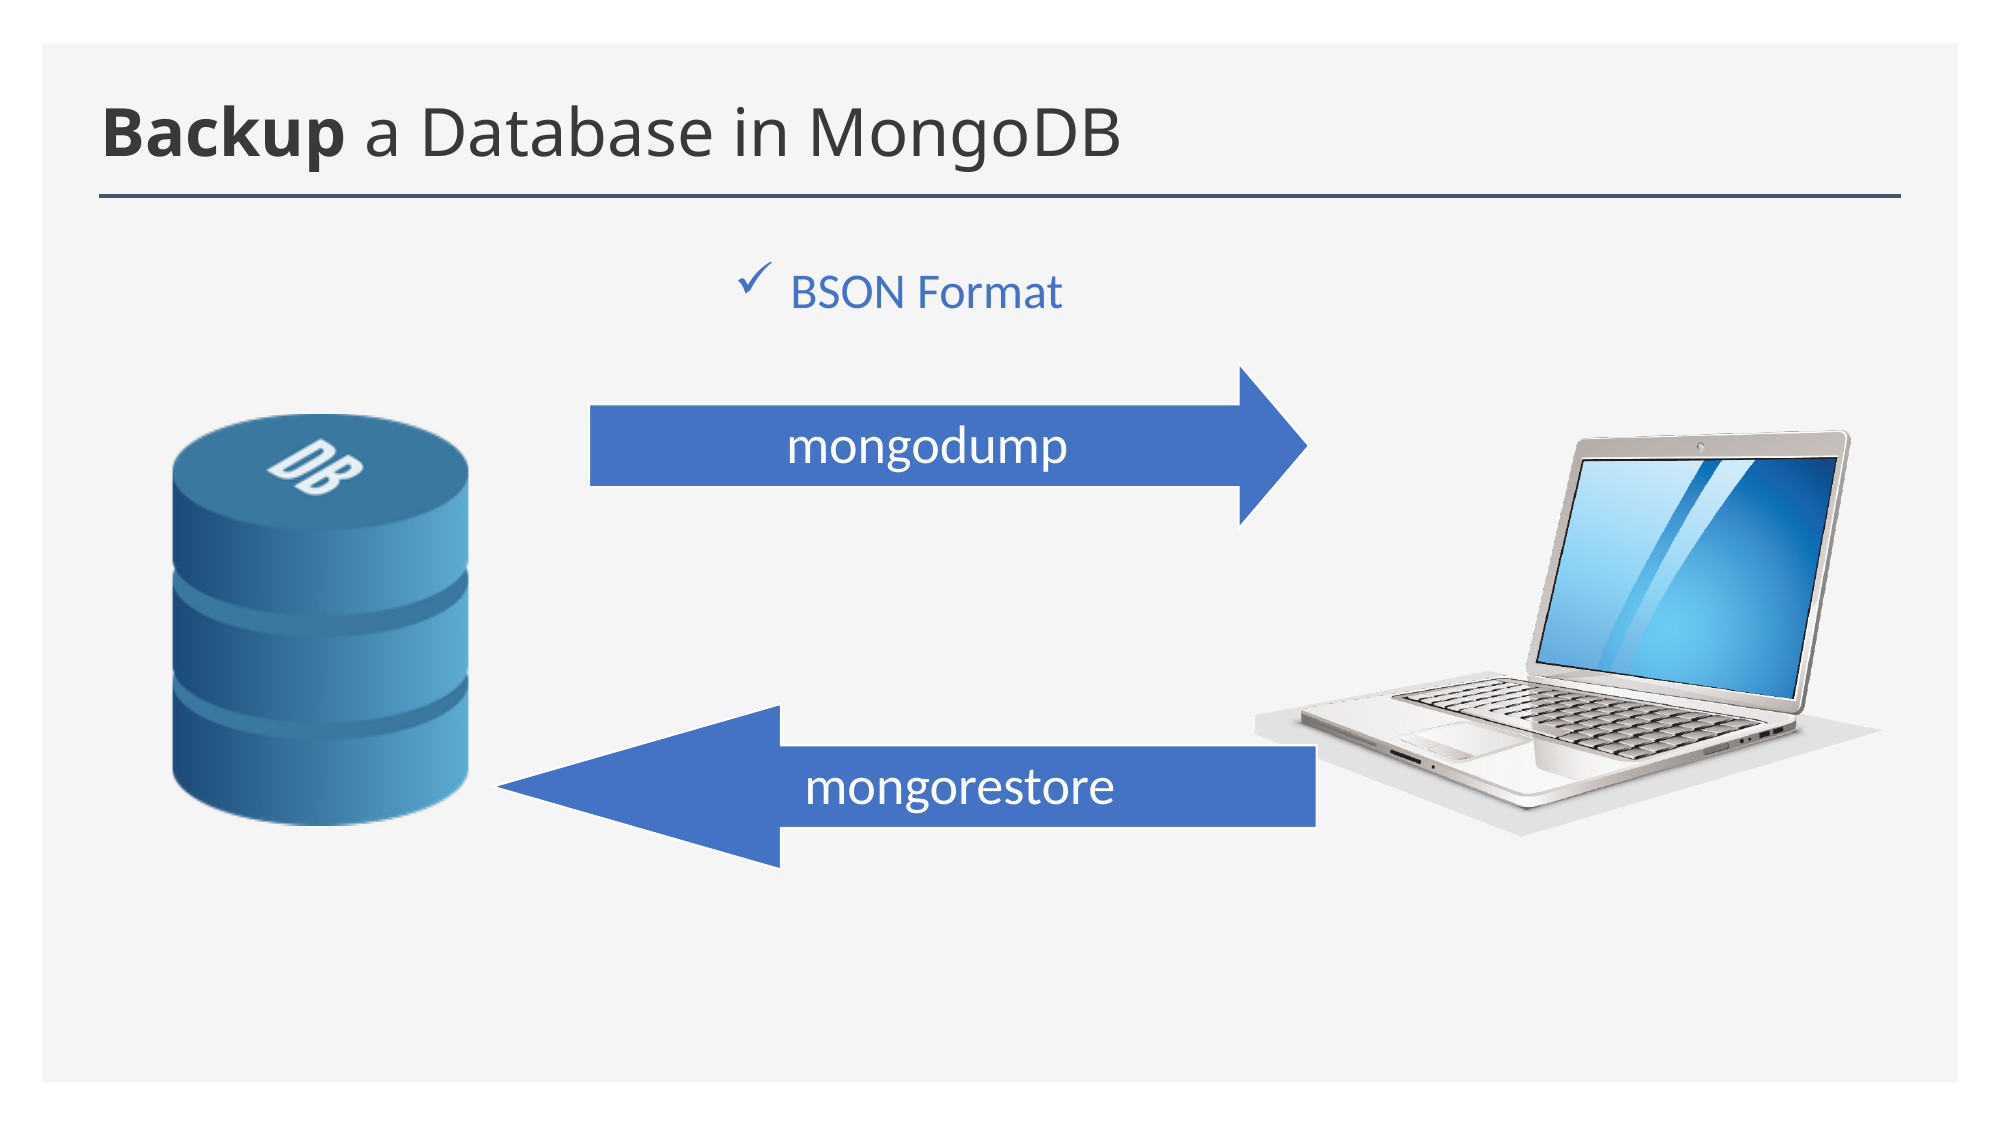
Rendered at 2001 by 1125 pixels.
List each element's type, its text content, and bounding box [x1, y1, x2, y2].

text_box BSON Format [719, 220, 1187, 326]
picture [115, 414, 492, 826]
title Backup a Database in MongoDB [85, 73, 1214, 179]
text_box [492, 362, 1317, 870]
picture [1317, 416, 1896, 850]
